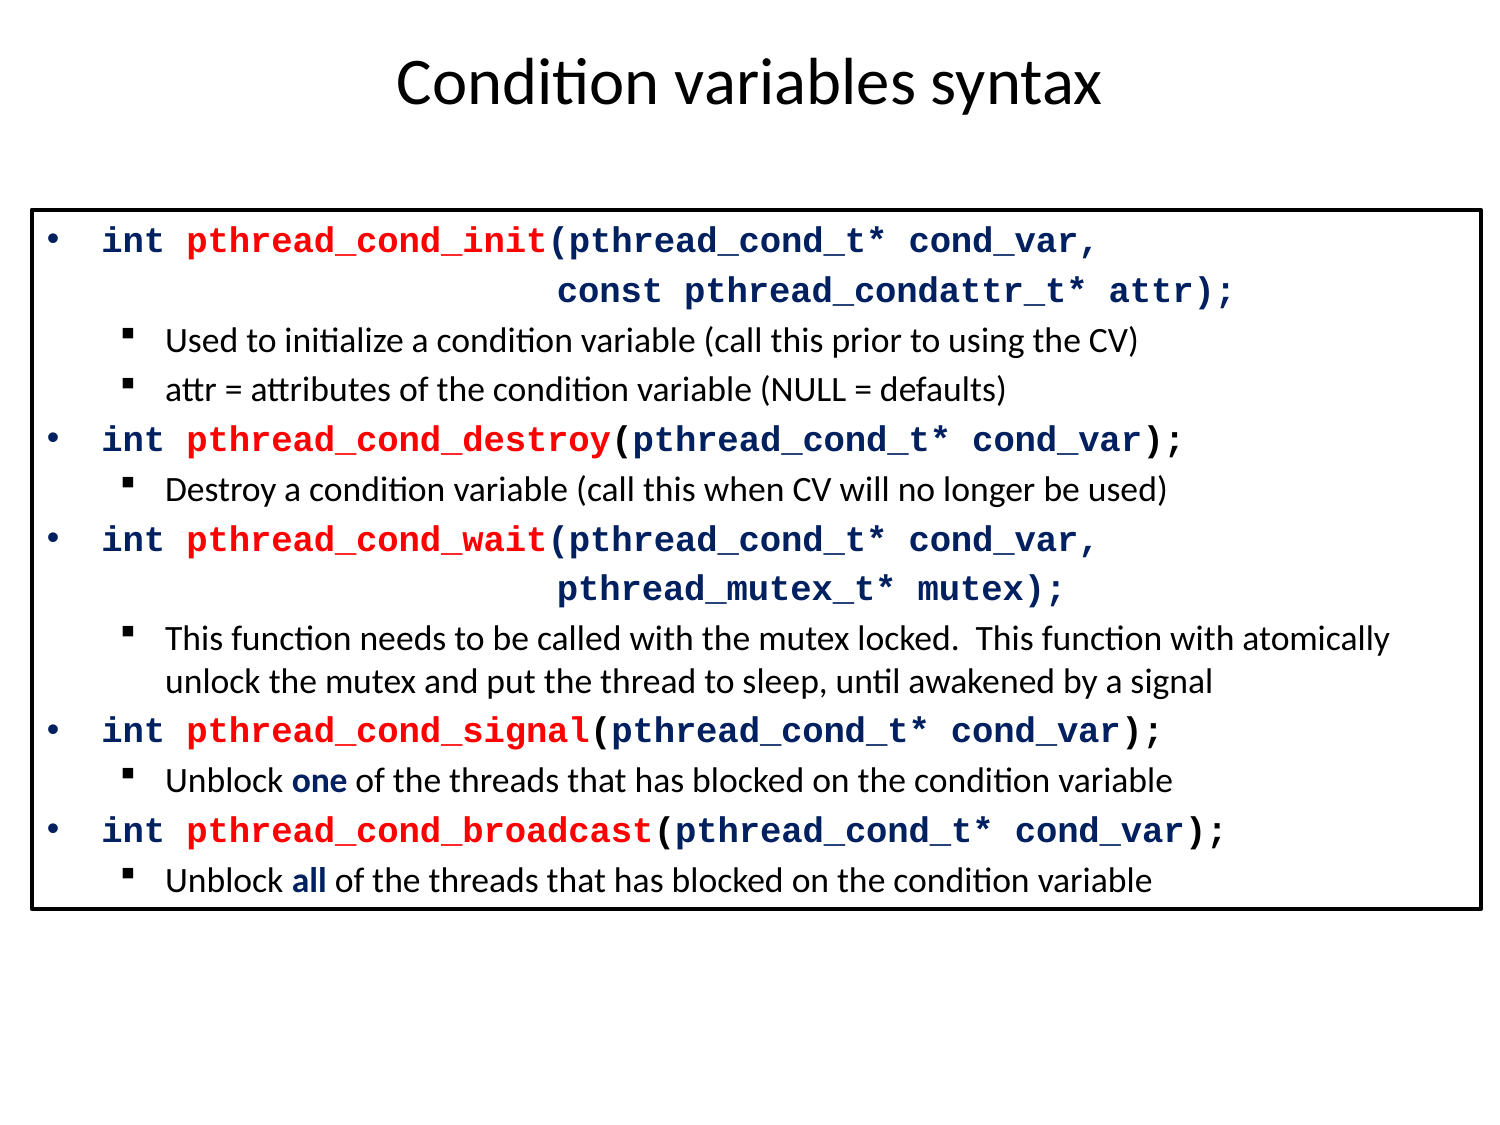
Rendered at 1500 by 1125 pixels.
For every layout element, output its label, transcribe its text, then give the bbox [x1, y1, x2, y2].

title Condition variables syntax [75, 24, 1425, 130]
list int pthread_cond_init(pthread_cond_t* cond_var, const pthread_condattr_t* attr); Used to initialize a condition variable (call this prior to using the CV) attr = attributes of the condition variable (NULL = defaults) int pthread_cond_destroy(pthread_cond_t* cond_var); Destroy a condition variable (call this when CV will no longer be used) int pthread_cond_wait(pthread_cond_t* cond_var, pthread_mutex_t* mutex); This function needs to be called with the mutex locked. This function with atomically unlock the mutex and put the thread to sleep, until awakened by a signal int pthread_cond_signal(pthread_cond_t* cond_var); Unblock one of the threads that has blocked on the condition variable int pthread_cond_broadcast(pthread_cond_t* cond_var); Unblock all of the threads that has blocked on the condition variable [31, 209, 1481, 909]
